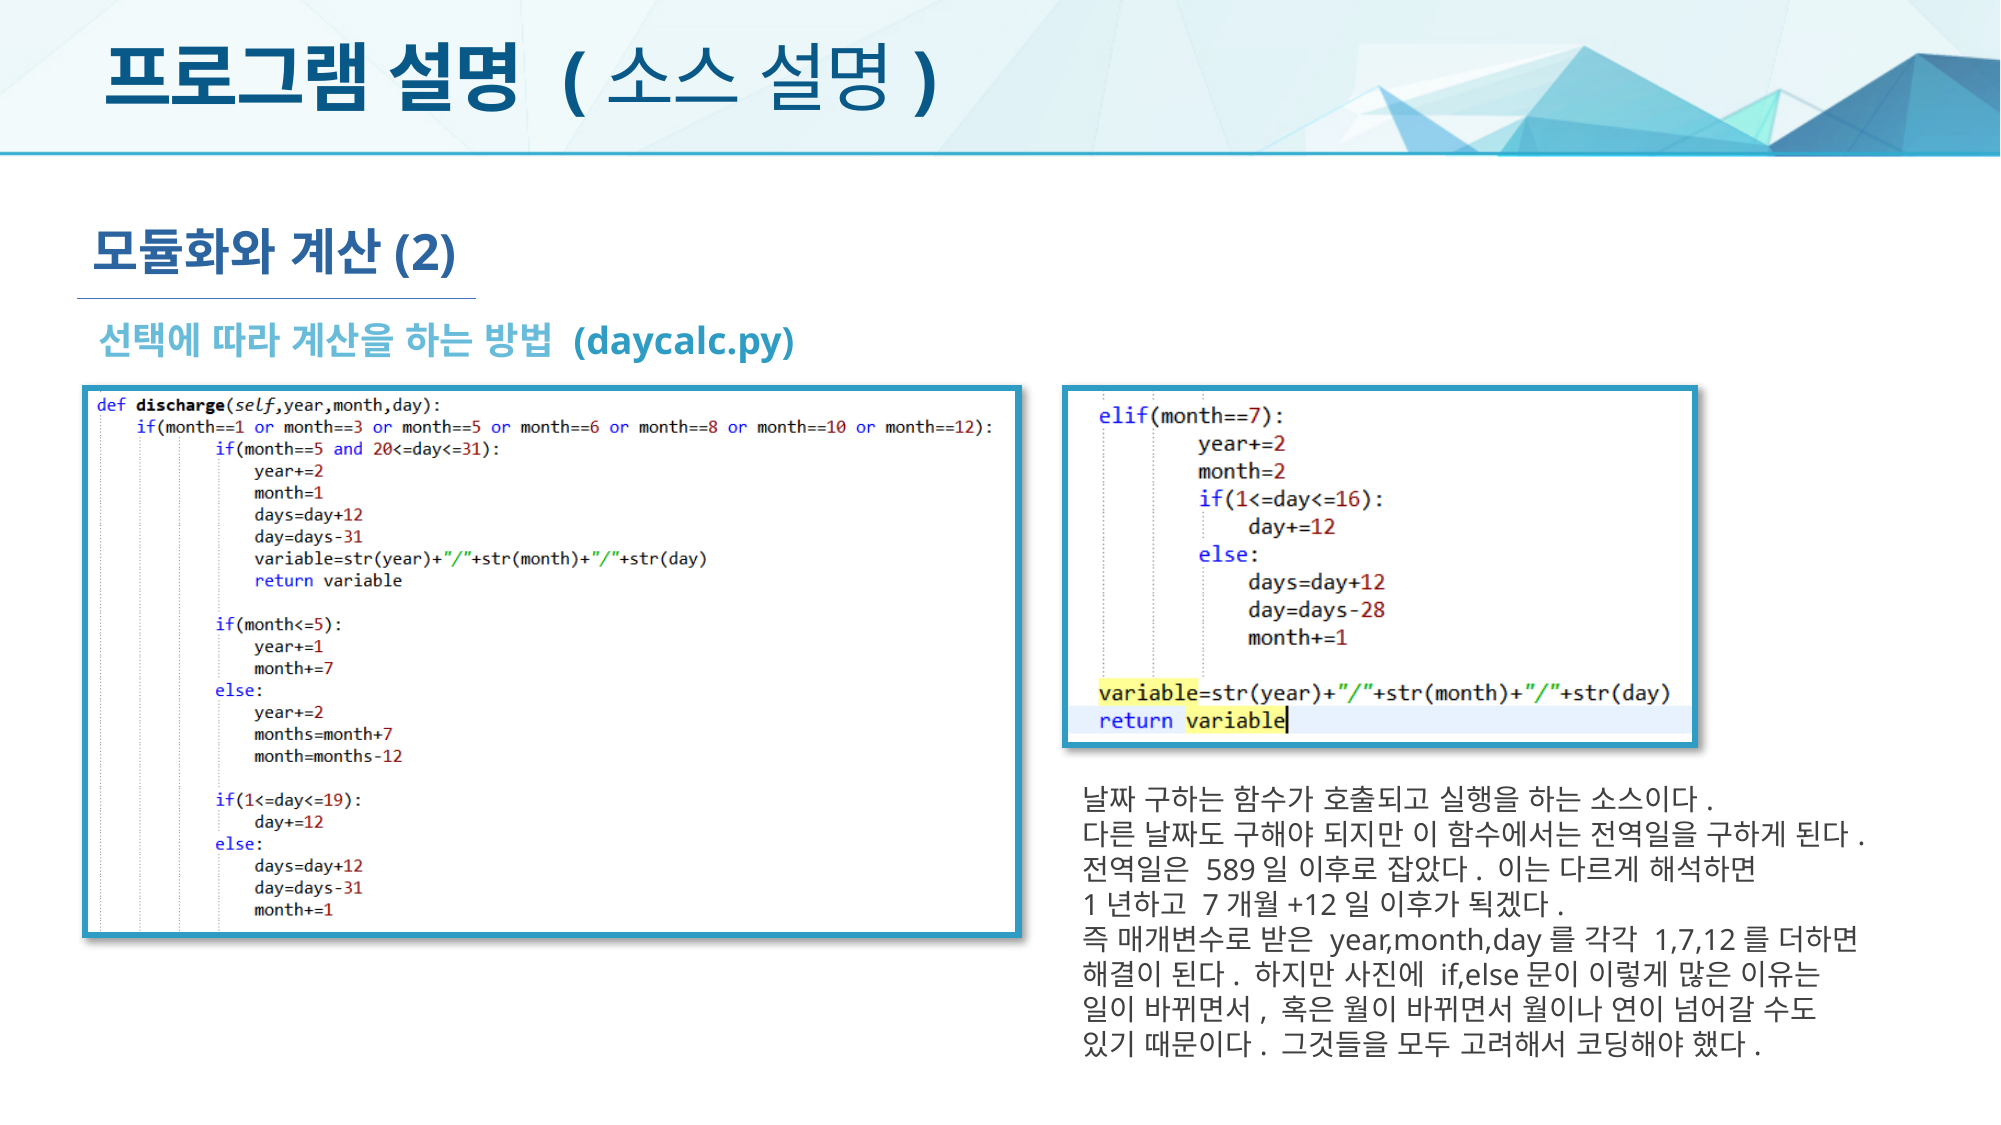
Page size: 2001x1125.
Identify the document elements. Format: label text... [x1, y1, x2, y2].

picture [0, 0, 2001, 1125]
text_box 모듈화와 계산(2) [77, 212, 485, 288]
title 프로그램 설명 (소스 설명) [88, 20, 1643, 143]
text_box 선택에 따라 계산을 하는 방법 (daycalc.py) [83, 309, 810, 369]
text_box 날짜 구하는 함수가 호출되고 실행을 하는 소스이다. 다른 날짜도 구해야 되지만 이 함수에서는 전역일을 구하게 된다. 전역일은 589일 이후로 잡았다. 이는 다르게 해석하면 1년하고 7개월+12일 이후가 됙겠다. 즉 매개변수로 받은 year,month,day를 각각 1,7,12를 더하면 해결이 된다. 하지만 사진에 if,else문이 이렇게 많은 이유는 일이 바뀌면서, 혹은 월이 바뀌면서 월이나 연이 넘어갈 수도 있기 때문이다. 그것들을 모두 고려해서 코딩해야 했다. [1067, 774, 1879, 1069]
